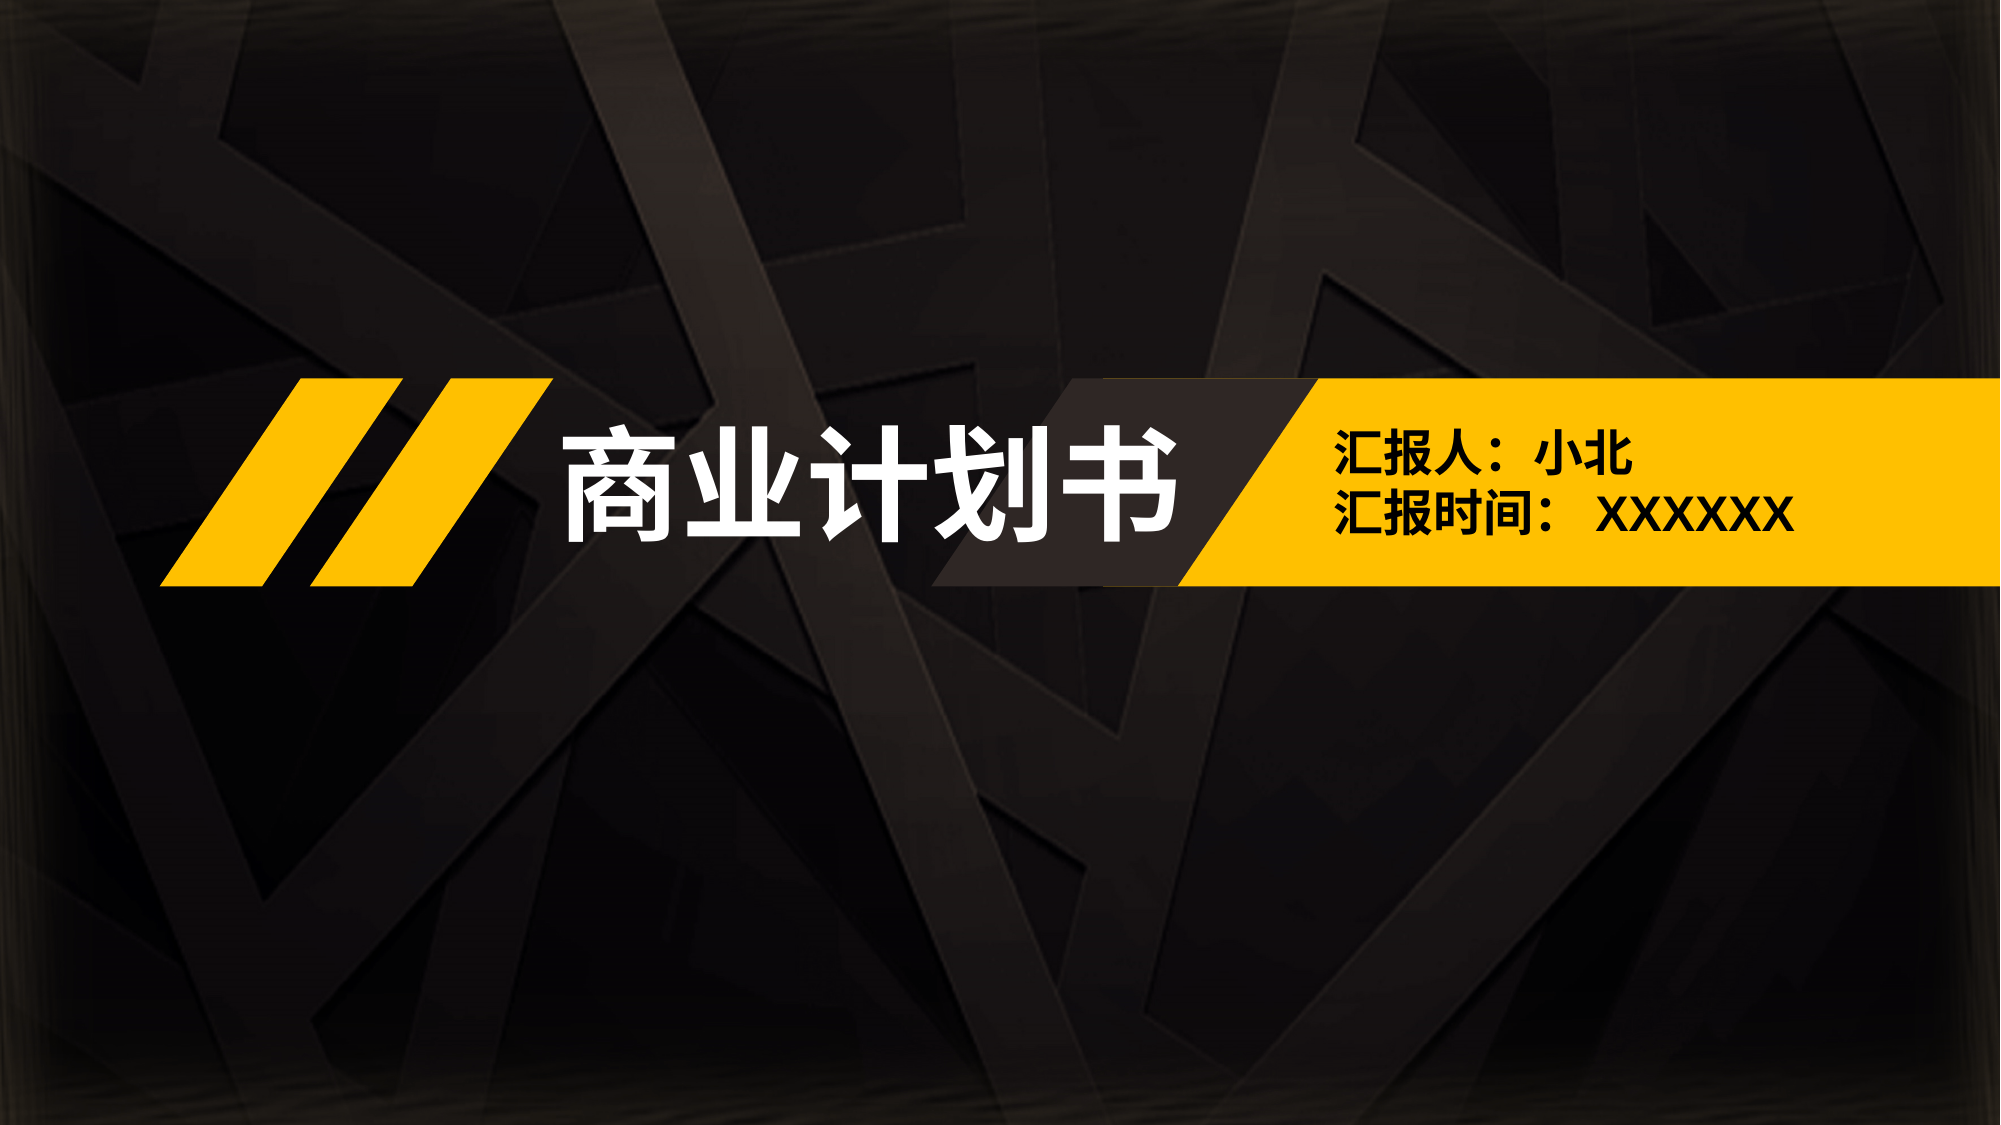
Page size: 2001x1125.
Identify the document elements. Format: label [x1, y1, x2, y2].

text_box [159, 378, 2000, 587]
picture [0, 0, 2000, 1125]
